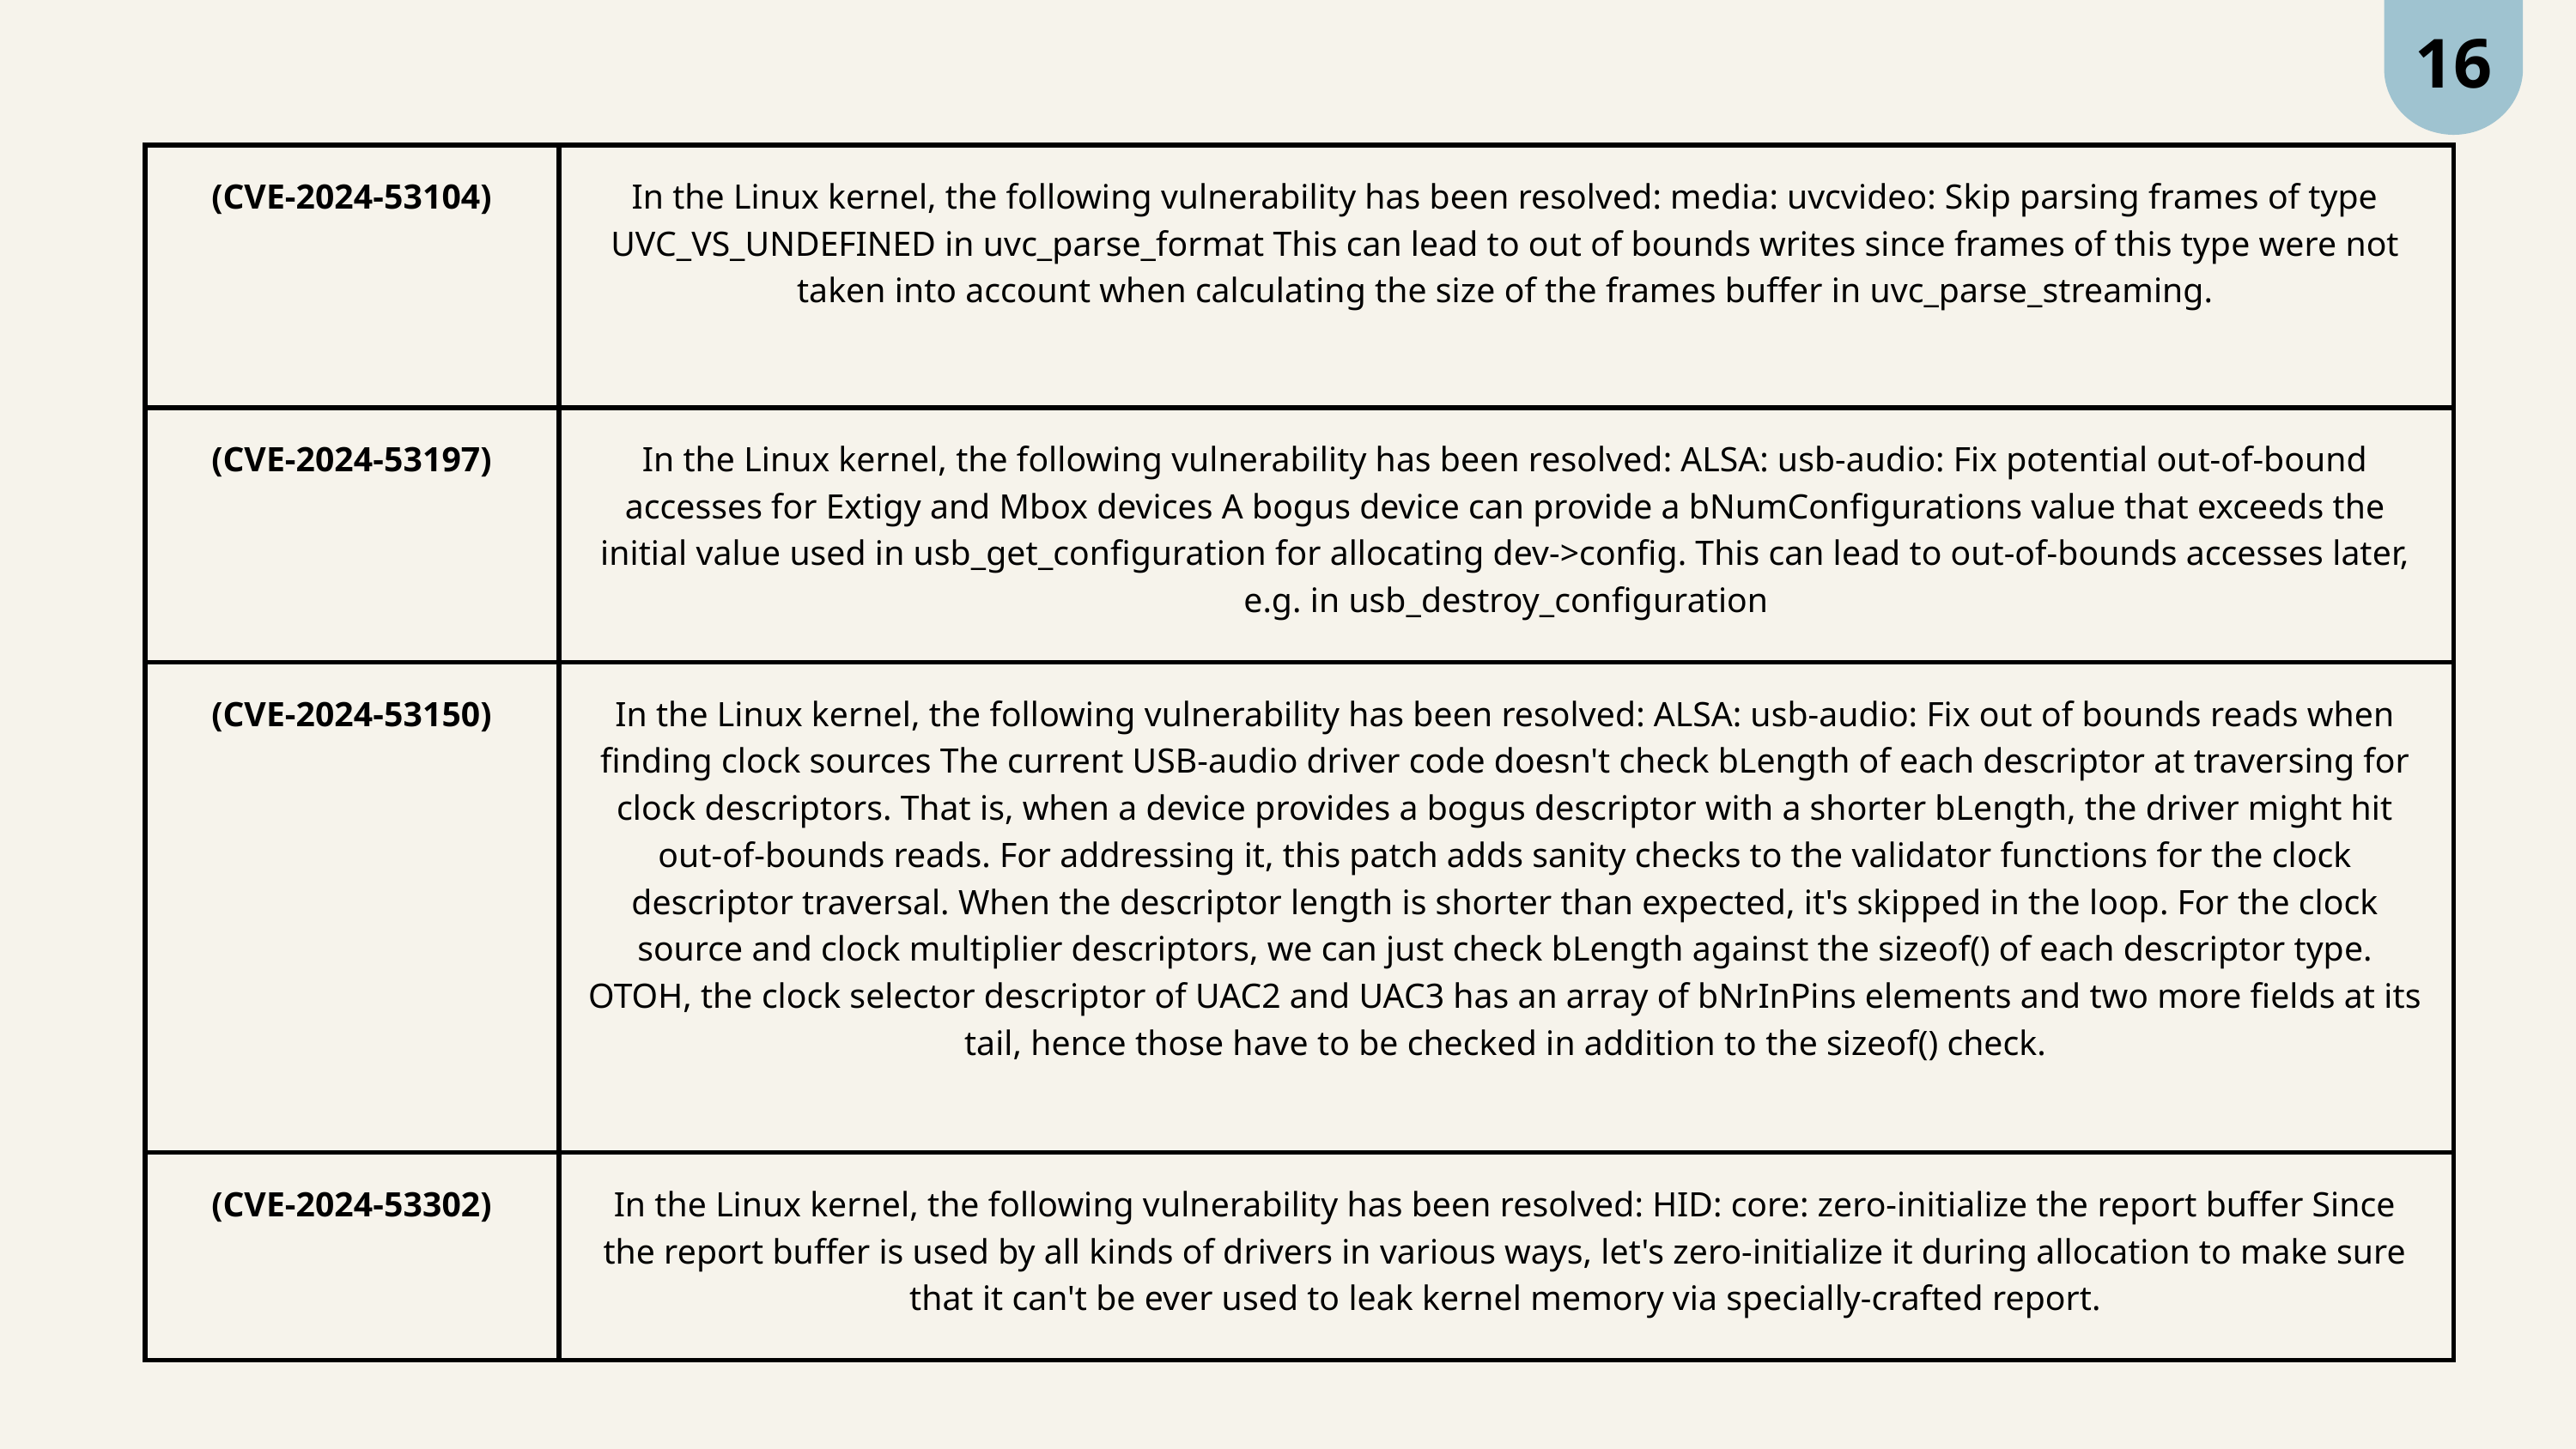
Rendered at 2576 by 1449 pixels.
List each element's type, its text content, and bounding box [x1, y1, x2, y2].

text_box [2379, 0, 2529, 136]
table_cell In the Linux kernel, the following vulnerability has been resolved: ALSA: usb-audio: Fix potential out-of-bound accesses for Extigy and Mbox devices A bogus device can provide a bNumConfigurations value that exceeds the initial value used in usb_get_configuration for allocating dev->config. This can lead to out-of-bounds accesses later, e.g. in usb_destroy_configuration [562, 410, 2451, 660]
table_cell (CVE-2024-53150) [148, 664, 556, 1150]
table_cell In the Linux kernel, the following vulnerability has been resolved: ALSA: usb-audio: Fix out of bounds reads when finding clock sources The current USB-audio driver code doesn't check bLength of each descriptor at traversing for clock descriptors. That is, when a device provides a bogus descriptor with a shorter bLength, the driver might hit out-of-bounds reads. For addressing it, this patch adds sanity checks to the validator functions for the clock descriptor traversal. When the descriptor length is shorter than expected, it's skipped in the loop. For the clock source and clock multiplier descriptors, we can just check bLength against the sizeof() of each descriptor type. OTOH, the clock selector descriptor of UAC2 and UAC3 has an array of bNrInPins elements and two more fields at its tail, hence those have to be checked in addition to the sizeof() check. [562, 664, 2451, 1150]
table_cell (CVE-2024-53302) [148, 1155, 556, 1358]
table_header (CVE-2024-53104) [148, 148, 556, 405]
table_cell (CVE-2024-53197) [148, 410, 556, 660]
table_header In the Linux kernel, the following vulnerability has been resolved: media: uvcvideo: Skip parsing frames of type UVC_VS_UNDEFINED in uvc_parse_format This can lead to out of bounds writes since frames of this type were not taken into account when calculating the size of the frames buffer in uvc_parse_streaming. [562, 148, 2451, 405]
table_cell In the Linux kernel, the following vulnerability has been resolved: HID: core: zero-initialize the report buffer Since the report buffer is used by all kinds of drivers in various ways, let's zero-initialize it during allocation to make sure that it can't be ever used to leak kernel memory via specially-crafted report. [562, 1155, 2451, 1358]
